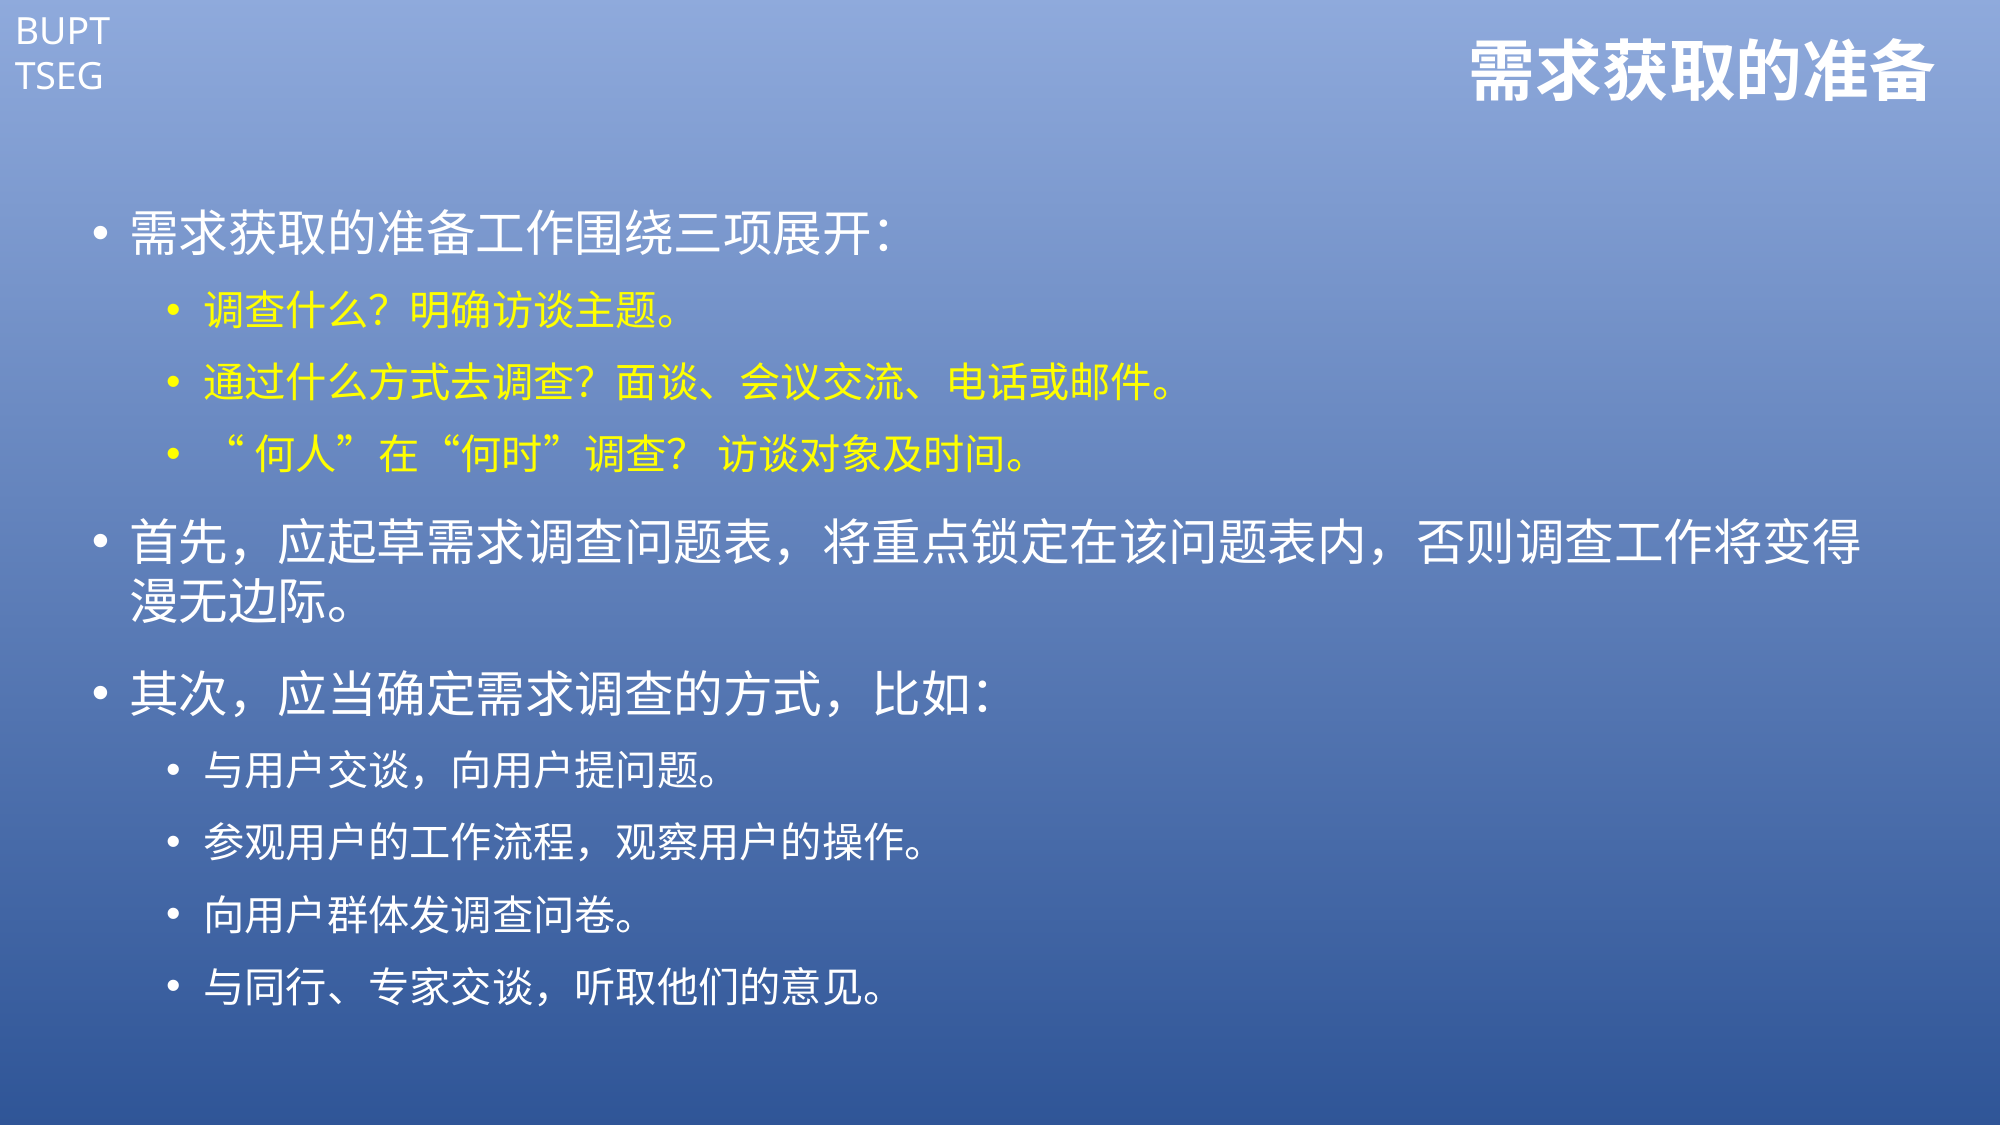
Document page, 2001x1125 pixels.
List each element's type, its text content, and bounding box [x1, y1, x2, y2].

title 需求获取的准备 [255, 21, 1952, 128]
list 需求获取的准备工作围绕三项展开： 调查什么？明确访谈主题。 通过什么方式去调查？面谈、会议交流、电话或邮件。 “何人”在“何时”调查？ 访谈对象及时间。 首先，应起草需求调查问题表，将重点锁定在该问题表内，否则调查工作将变得漫无边际。 其次，应当确定需求调查的方式，比如： 与用户交谈，向用户提问题。 参观用户的工作流程，观察用户的操作。 向用户群体发调查问卷。 与同行、专家交谈，听取他们的意见。 [76, 194, 1908, 1022]
